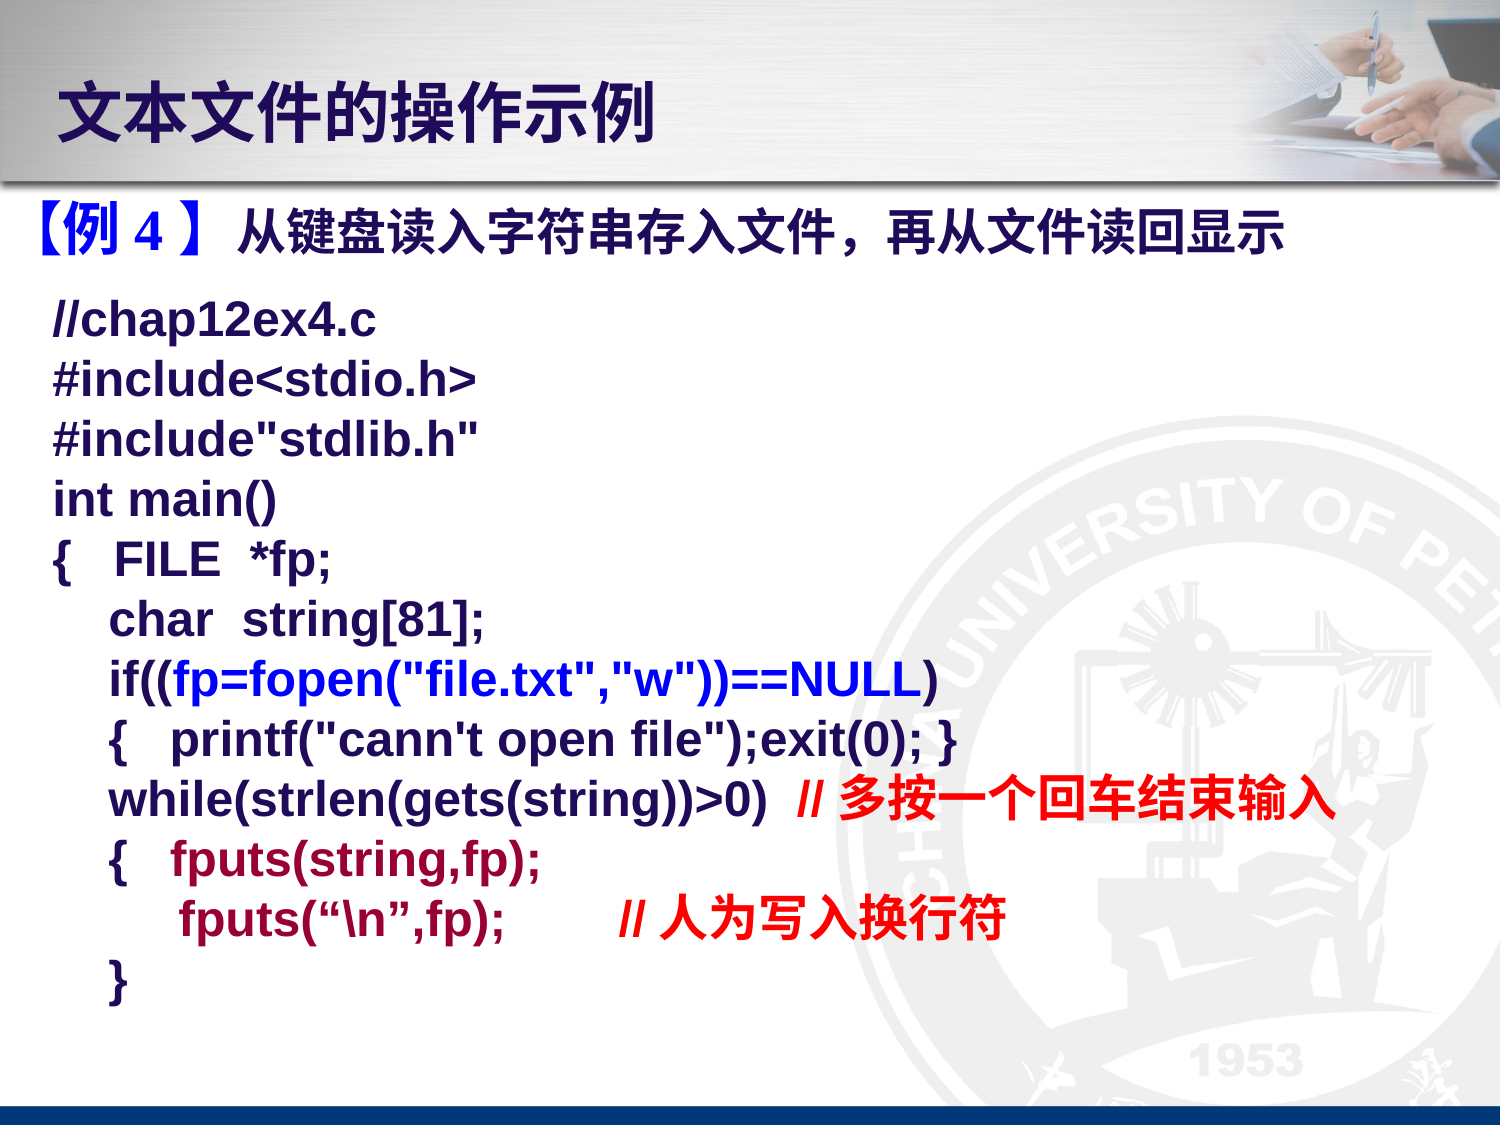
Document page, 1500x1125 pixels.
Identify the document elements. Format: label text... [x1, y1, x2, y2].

text_box 【例4】从键盘读入字符串存入文件，再从文件读回显示 [0, 184, 1301, 270]
picture [0, 0, 1500, 1125]
text_box //chap12ex4.c #include<stdio.h> #include"stdlib.h" int main() { FILE *fp; char string[81]; if((fp=fopen("file.txt","w"))==NULL) { printf("cann't open file");exit(0); } while(strlen(gets(string))>0) //多按一个回车结束输入 { fputs(string,fp); fputs(“\n”,fp); //人为写入换行符 } [37, 279, 1436, 1075]
title 文本文件的操作示例 [41, 42, 1223, 180]
